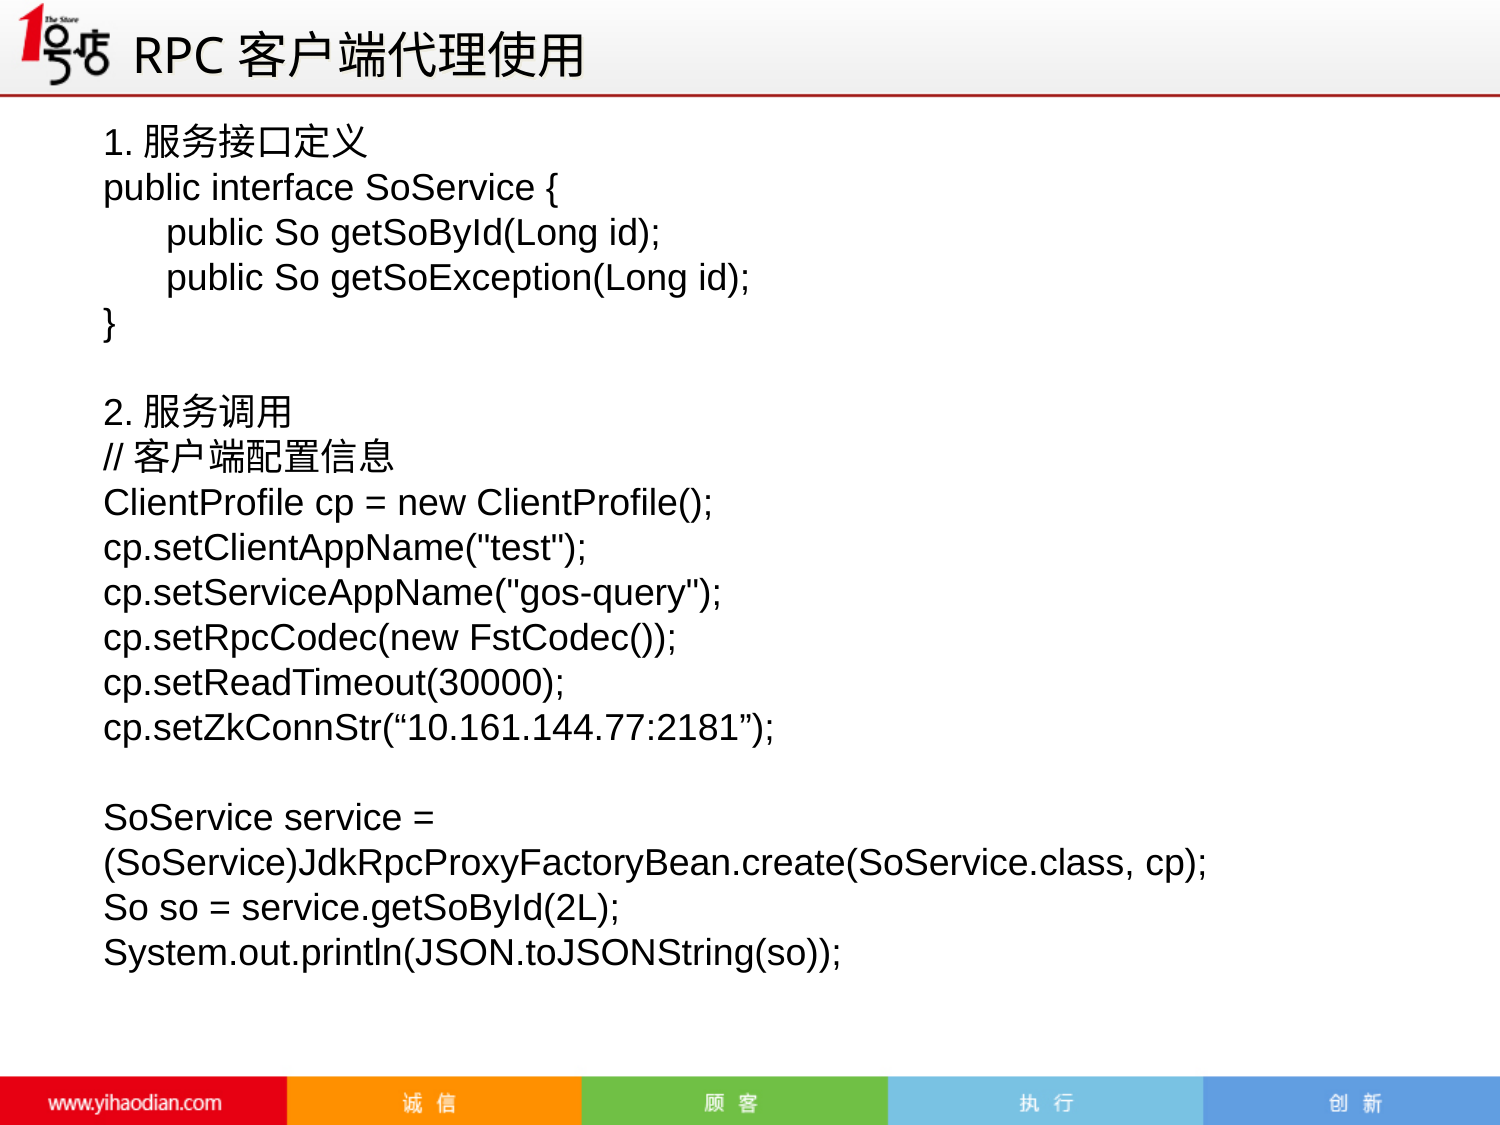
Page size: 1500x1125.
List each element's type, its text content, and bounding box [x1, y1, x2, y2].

text_box 1.服务接口定义 public interface SoService { public So getSoById(Long id); public So getSoException(Long id); } 2.服务调用 //客户端配置信息 ClientProfile cp = new ClientProfile(); cp.setClientAppName("test"); cp.setServiceAppName("gos-query"); cp.setRpcCodec(new FstCodec()); cp.setReadTimeout(30000); cp.setZkConnStr(“10.161.144.77:2181”); SoService service = (SoService)JdkRpcProxyFactoryBean.create(SoService.class, cp); So so = service.getSoById(2L); System.out.println(JSON.toJSONString(so)); [88, 110, 1365, 1025]
picture [0, 0, 1500, 1125]
text_box RPC客户端代理使用 [117, 16, 1336, 92]
